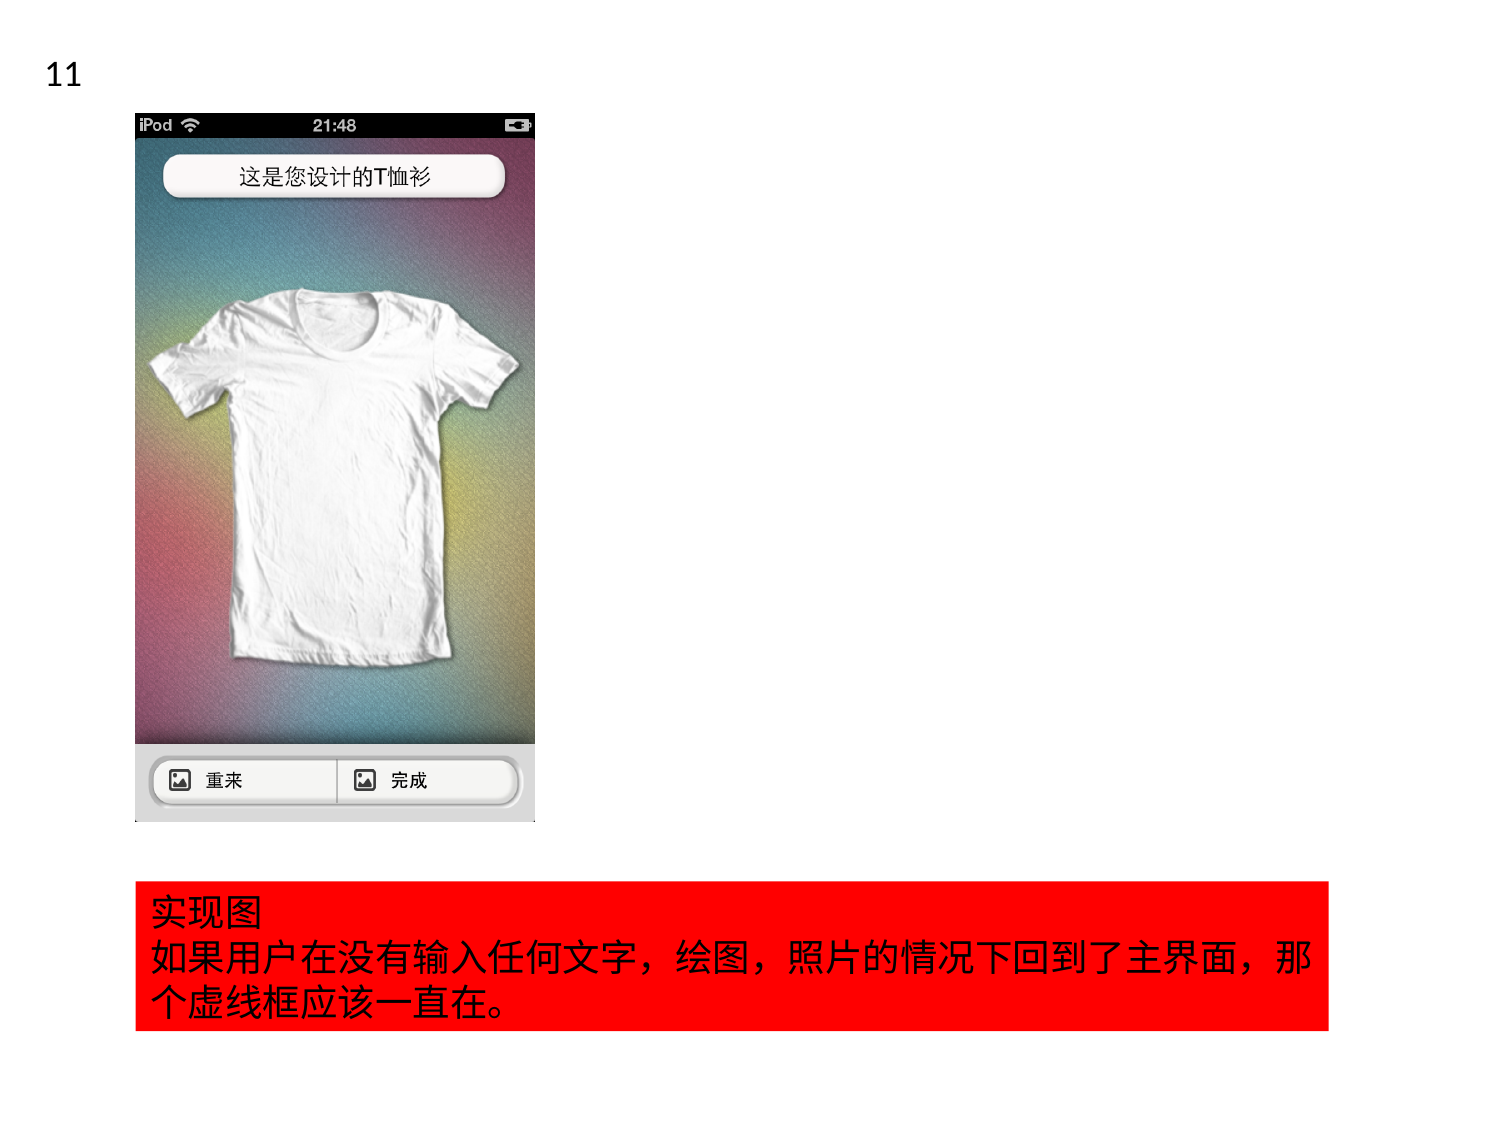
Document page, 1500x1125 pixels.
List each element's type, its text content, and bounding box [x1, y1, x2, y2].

text_box 11 [29, 41, 160, 101]
picture [135, 113, 535, 822]
text_box 实现图 如果用户在没有输入任何文字，绘图，照片的情况下回到了主界面，那个虚线框应该一直在。 [135, 881, 1329, 1032]
